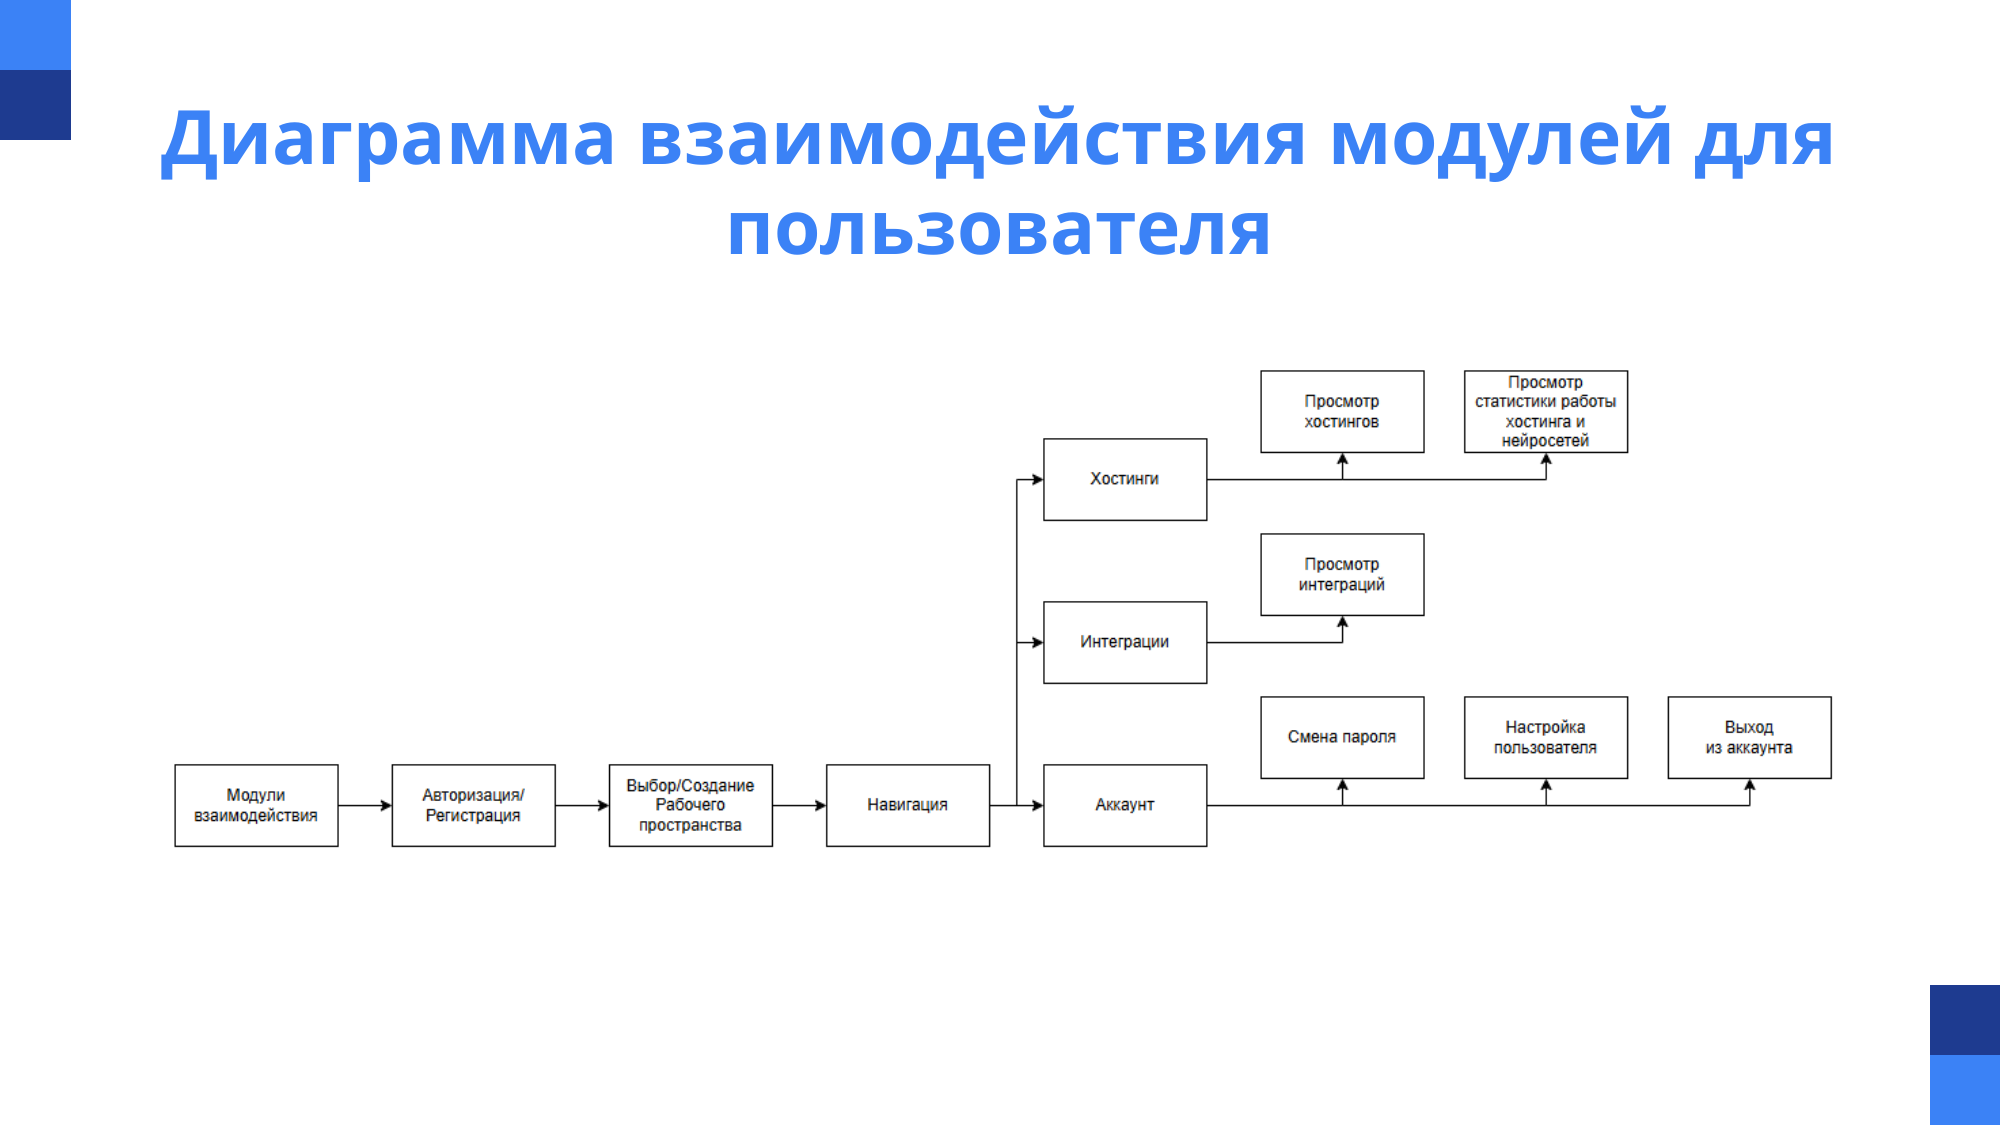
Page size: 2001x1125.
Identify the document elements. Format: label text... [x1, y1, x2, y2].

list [138, 346, 1862, 873]
title Диаграмма взаимодействия модулей для пользователя [138, 136, 1862, 224]
